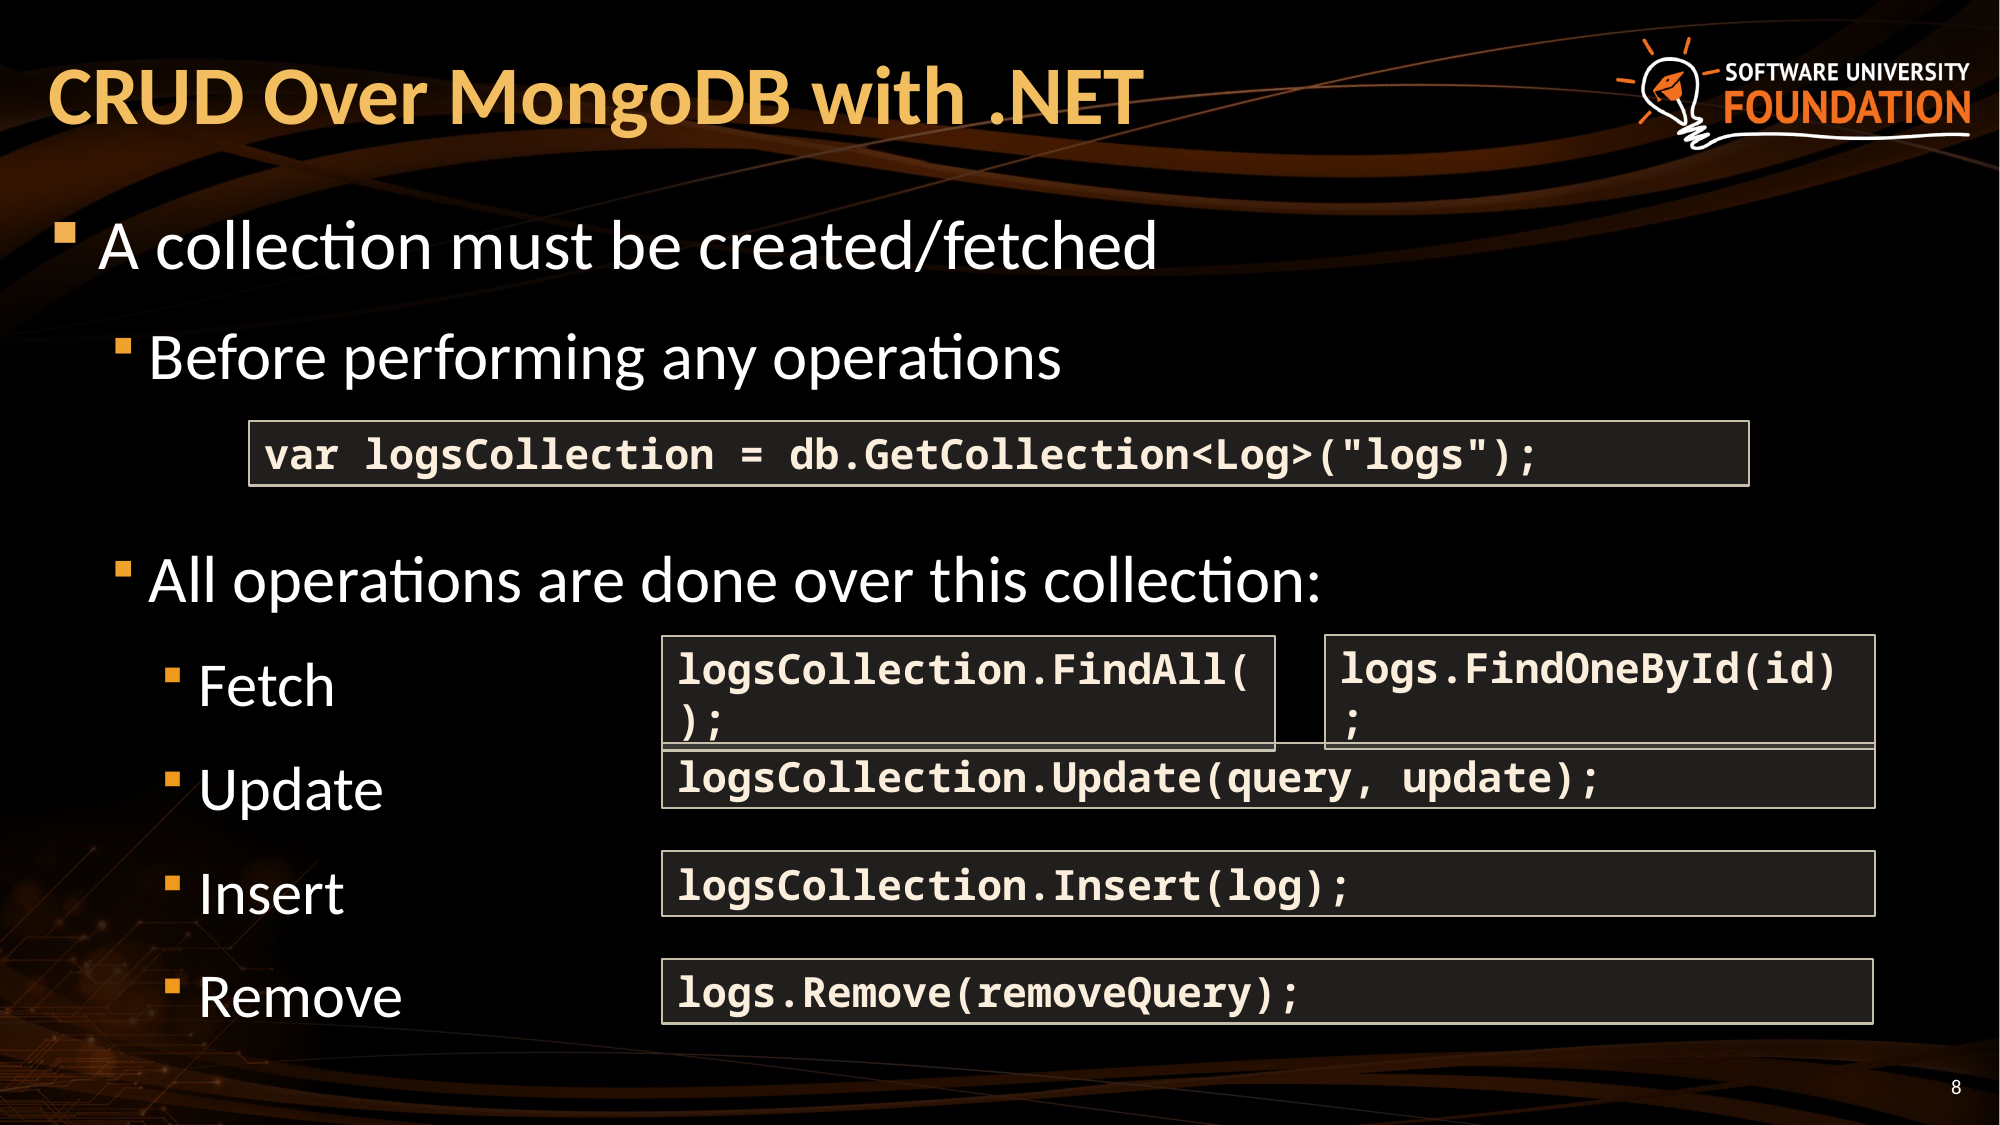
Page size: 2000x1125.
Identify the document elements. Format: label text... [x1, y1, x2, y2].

text_box var logsCollection = db.GetCollection<Log>("logs"); [249, 420, 1750, 486]
text_box logsCollection.FindAll(); [662, 635, 1275, 742]
text_box logsCollection.Insert(log); [662, 850, 1875, 916]
picture [0, 0, 2000, 1125]
title CRUD Over MongoDB with .NET [30, 6, 1602, 189]
text_box logs.Remove(removeQuery); [662, 958, 1874, 1024]
list A collection must be created/fetched Before performing any operations All operations are done over this collection: Fetch Update Insert Remove [31, 188, 1968, 1103]
text_box logsCollection.Update(query, update); [662, 742, 1875, 808]
text_box logs.FindOneById(id); [1324, 634, 1875, 750]
